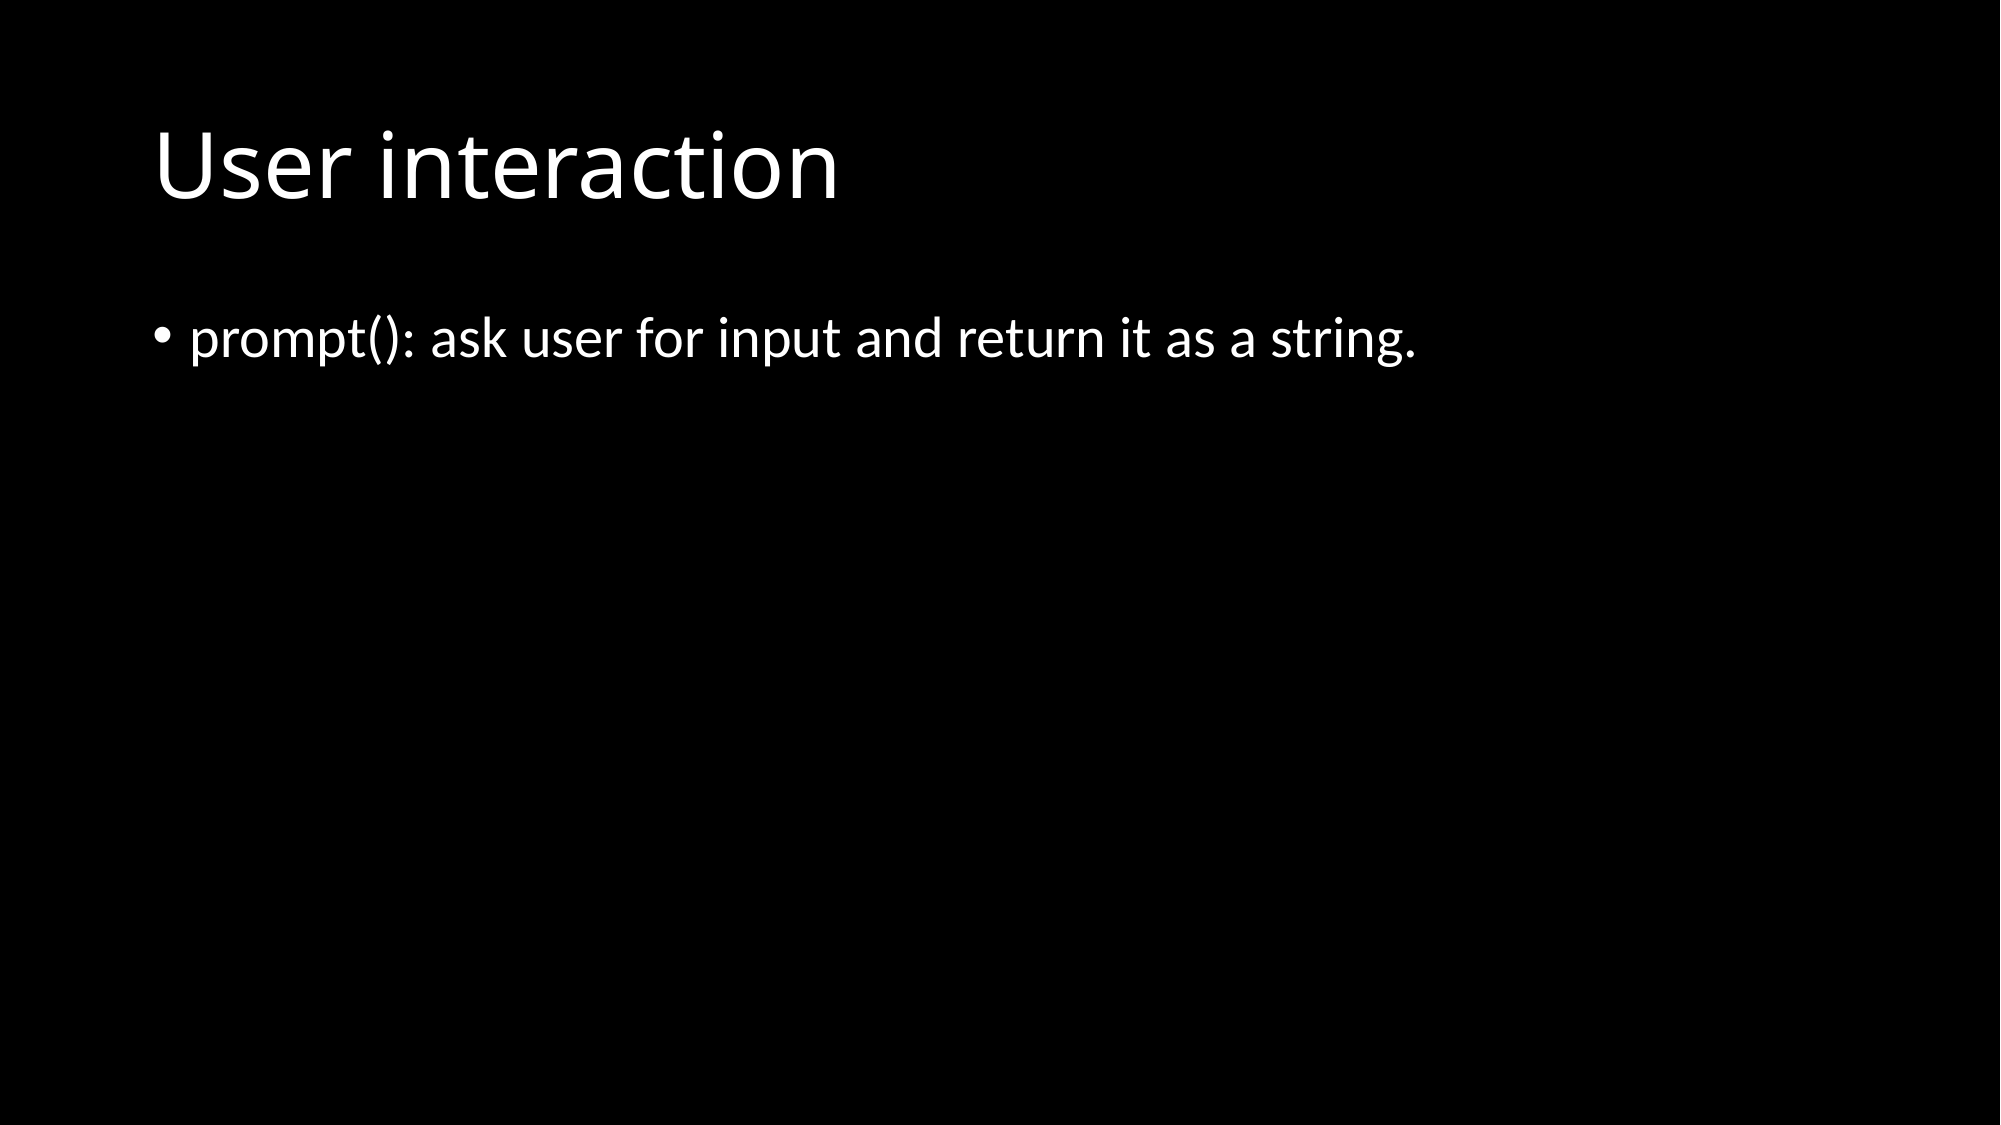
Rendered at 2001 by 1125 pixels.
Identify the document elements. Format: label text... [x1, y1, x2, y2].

title User interaction [137, 59, 1863, 278]
list prompt(): ask user for input and return it as a string. [137, 299, 1863, 1014]
